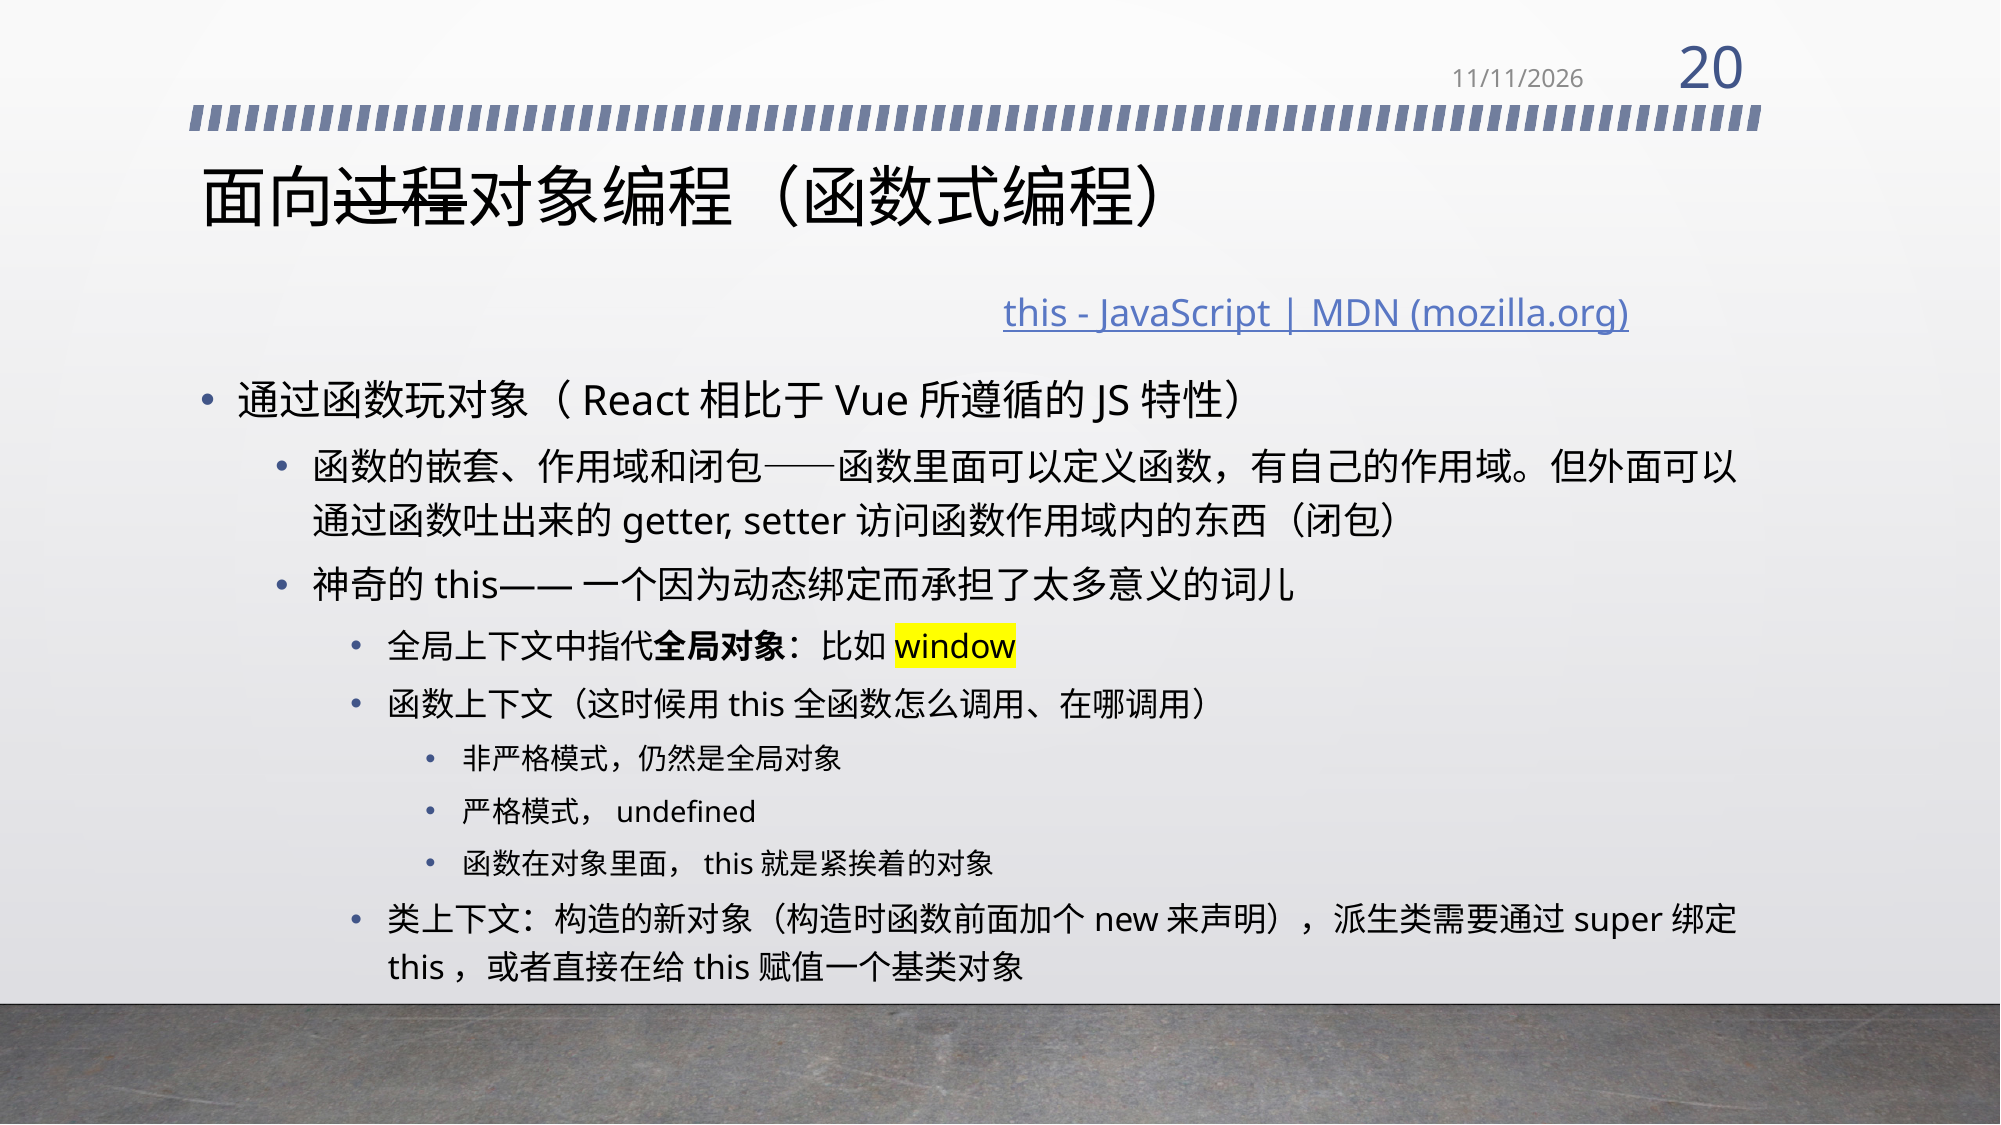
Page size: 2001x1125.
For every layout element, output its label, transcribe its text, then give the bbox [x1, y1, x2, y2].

picture [0, 1004, 2000, 1124]
slide_number 20 [1626, 22, 1760, 106]
text_box this - JavaScript | MDN (mozilla.org) [988, 281, 1645, 348]
title 面向过程对象编程（函数式编程） [185, 156, 1761, 329]
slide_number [1186, 54, 1600, 105]
list 通过函数玩对象（React相比于Vue所遵循的JS特性） 函数的嵌套、作用域和闭包——函数里面可以定义函数，有自己的作用域。但外面可以通过函数吐出来的getter, setter访问函数作用域内的东西（闭包） 神奇的this——一个因为动态绑定而承担了太多意义的词儿 全局上下文中指代全局对象：比如window 函数上下文（这时候用this全函数怎么调用、在哪调用） 非严格模式，仍然是全局对象 严格模式，undefined 函数在对象里面，this就是紧挨着的对象 类上下文：构造的新对象（构造时函数前面加个new来声明），派生类需要通过super绑定this，或者直接在给this赋值一个基类对象 [185, 356, 1761, 1039]
